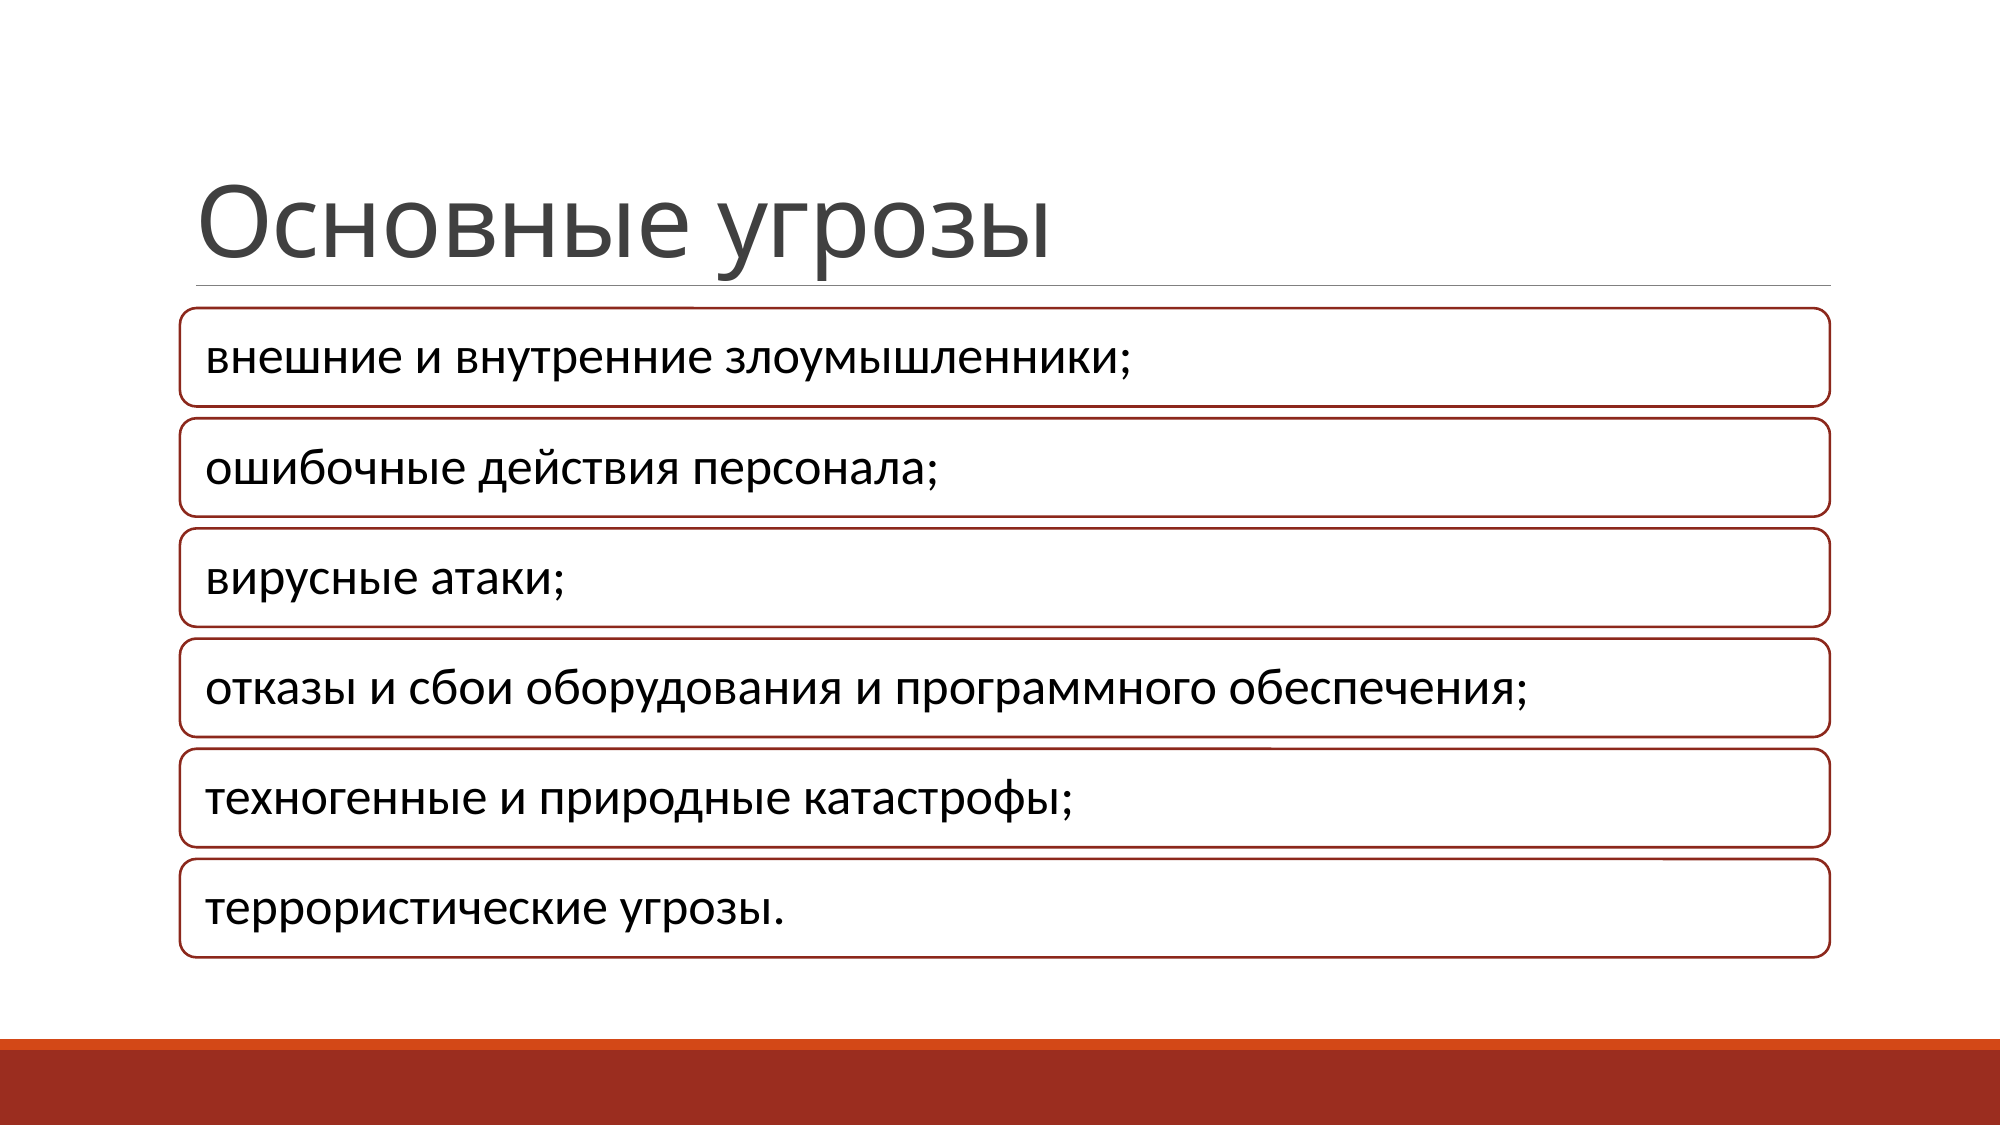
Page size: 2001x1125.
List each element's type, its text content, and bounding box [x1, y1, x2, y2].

title Основные угрозы [180, 47, 1830, 285]
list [179, 302, 1831, 964]
